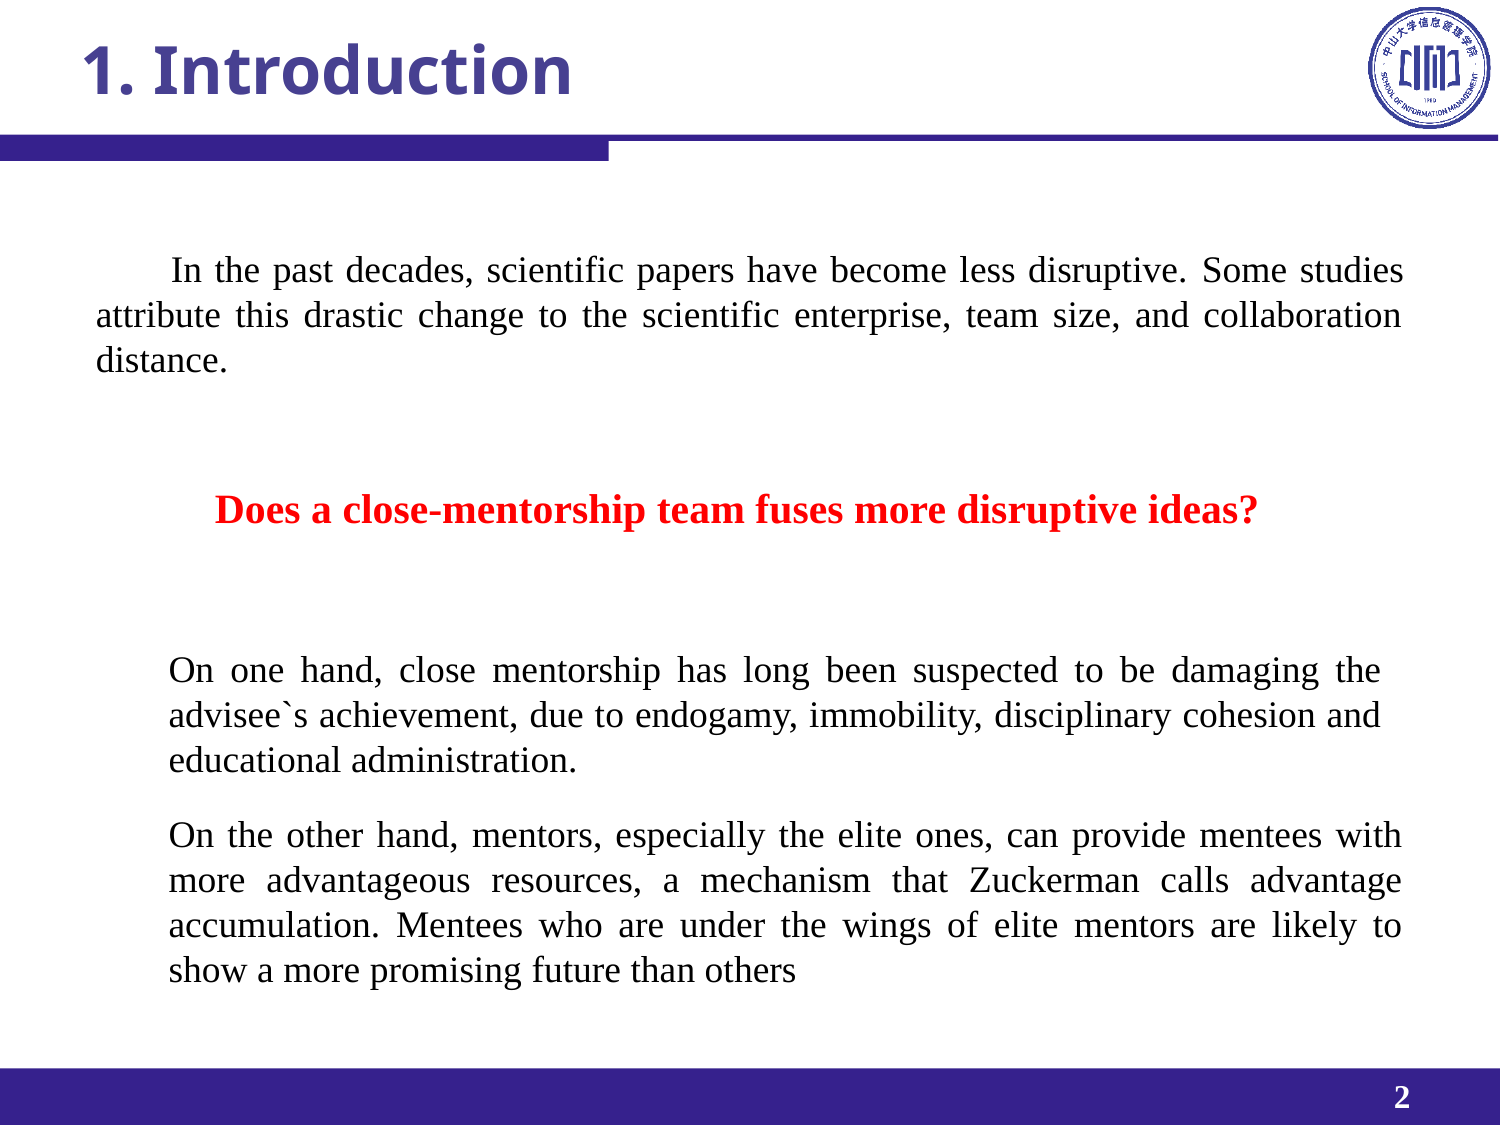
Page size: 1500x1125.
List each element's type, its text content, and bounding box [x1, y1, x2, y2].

picture [1368, 7, 1491, 129]
text_box On the other hand, mentors, especially the elite ones, can provide mentees with more advantageous resources, a mechanism that Zuckerman calls advantage accumulation. Mentees who are under the wings of elite mentors are likely to show a more promising future than others [153, 802, 1419, 998]
text_box Does a close-mentorship team fuses more disruptive ideas? [200, 474, 1444, 540]
text_box In the past decades, scientific papers have become less disruptive. Some studies attribute this drastic change to the scientific enterprise, team size, and collaboration distance. [81, 237, 1419, 388]
slide_number 2 [1387, 1076, 1437, 1125]
text_box On one hand, close mentorship has long been suspected to be damaging the advisee`s achievement, due to endogamy, immobility, disciplinary cohesion and educational administration. [153, 637, 1398, 788]
title 1. Introduction [77, 25, 750, 216]
